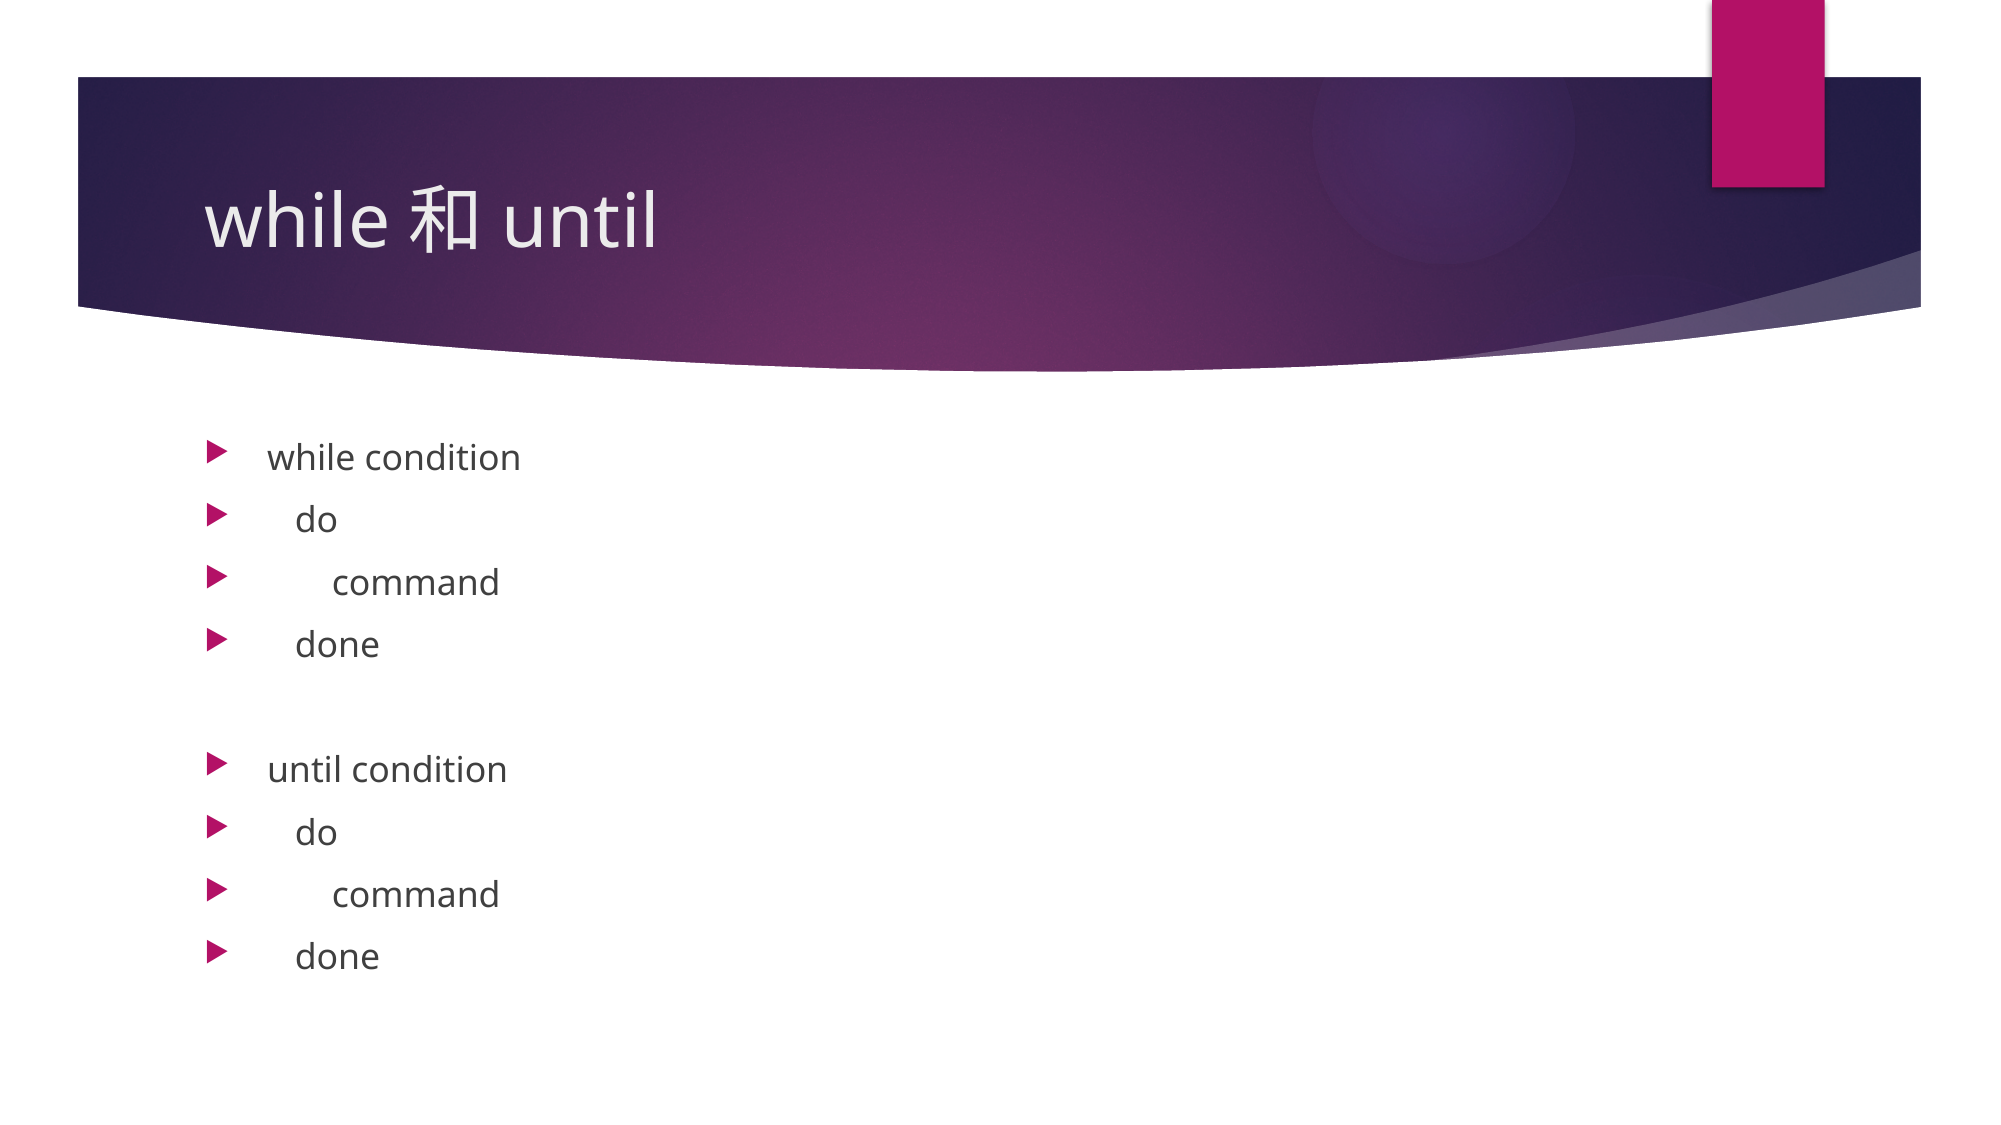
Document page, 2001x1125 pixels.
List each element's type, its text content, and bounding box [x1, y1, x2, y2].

list while condition do command done until condition do command done [189, 427, 1638, 988]
title while和until [189, 159, 1627, 276]
